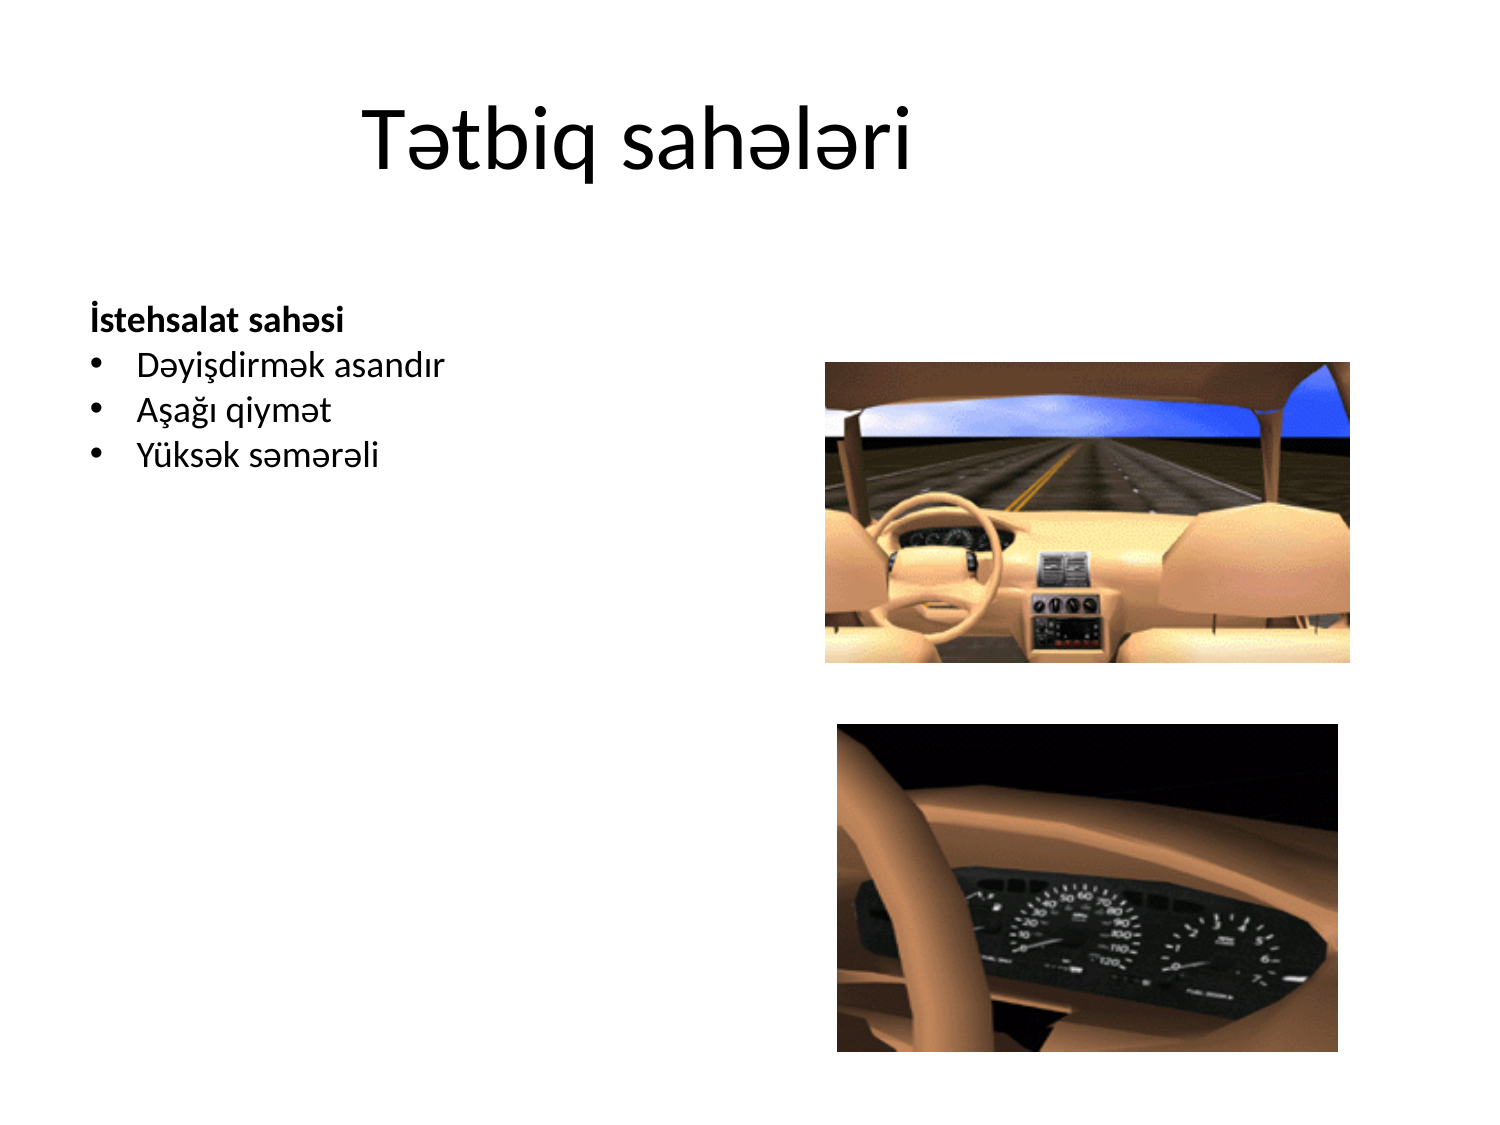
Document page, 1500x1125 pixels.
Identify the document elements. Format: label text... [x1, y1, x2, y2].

text_box İstehsalat sahəsi Dəyişdirmək asandır Aşağı qiymət Yüksək səmərəli [74, 287, 1125, 483]
picture [837, 724, 1338, 1052]
title Tətbiq sahələri [359, 75, 1141, 266]
picture [824, 362, 1351, 663]
